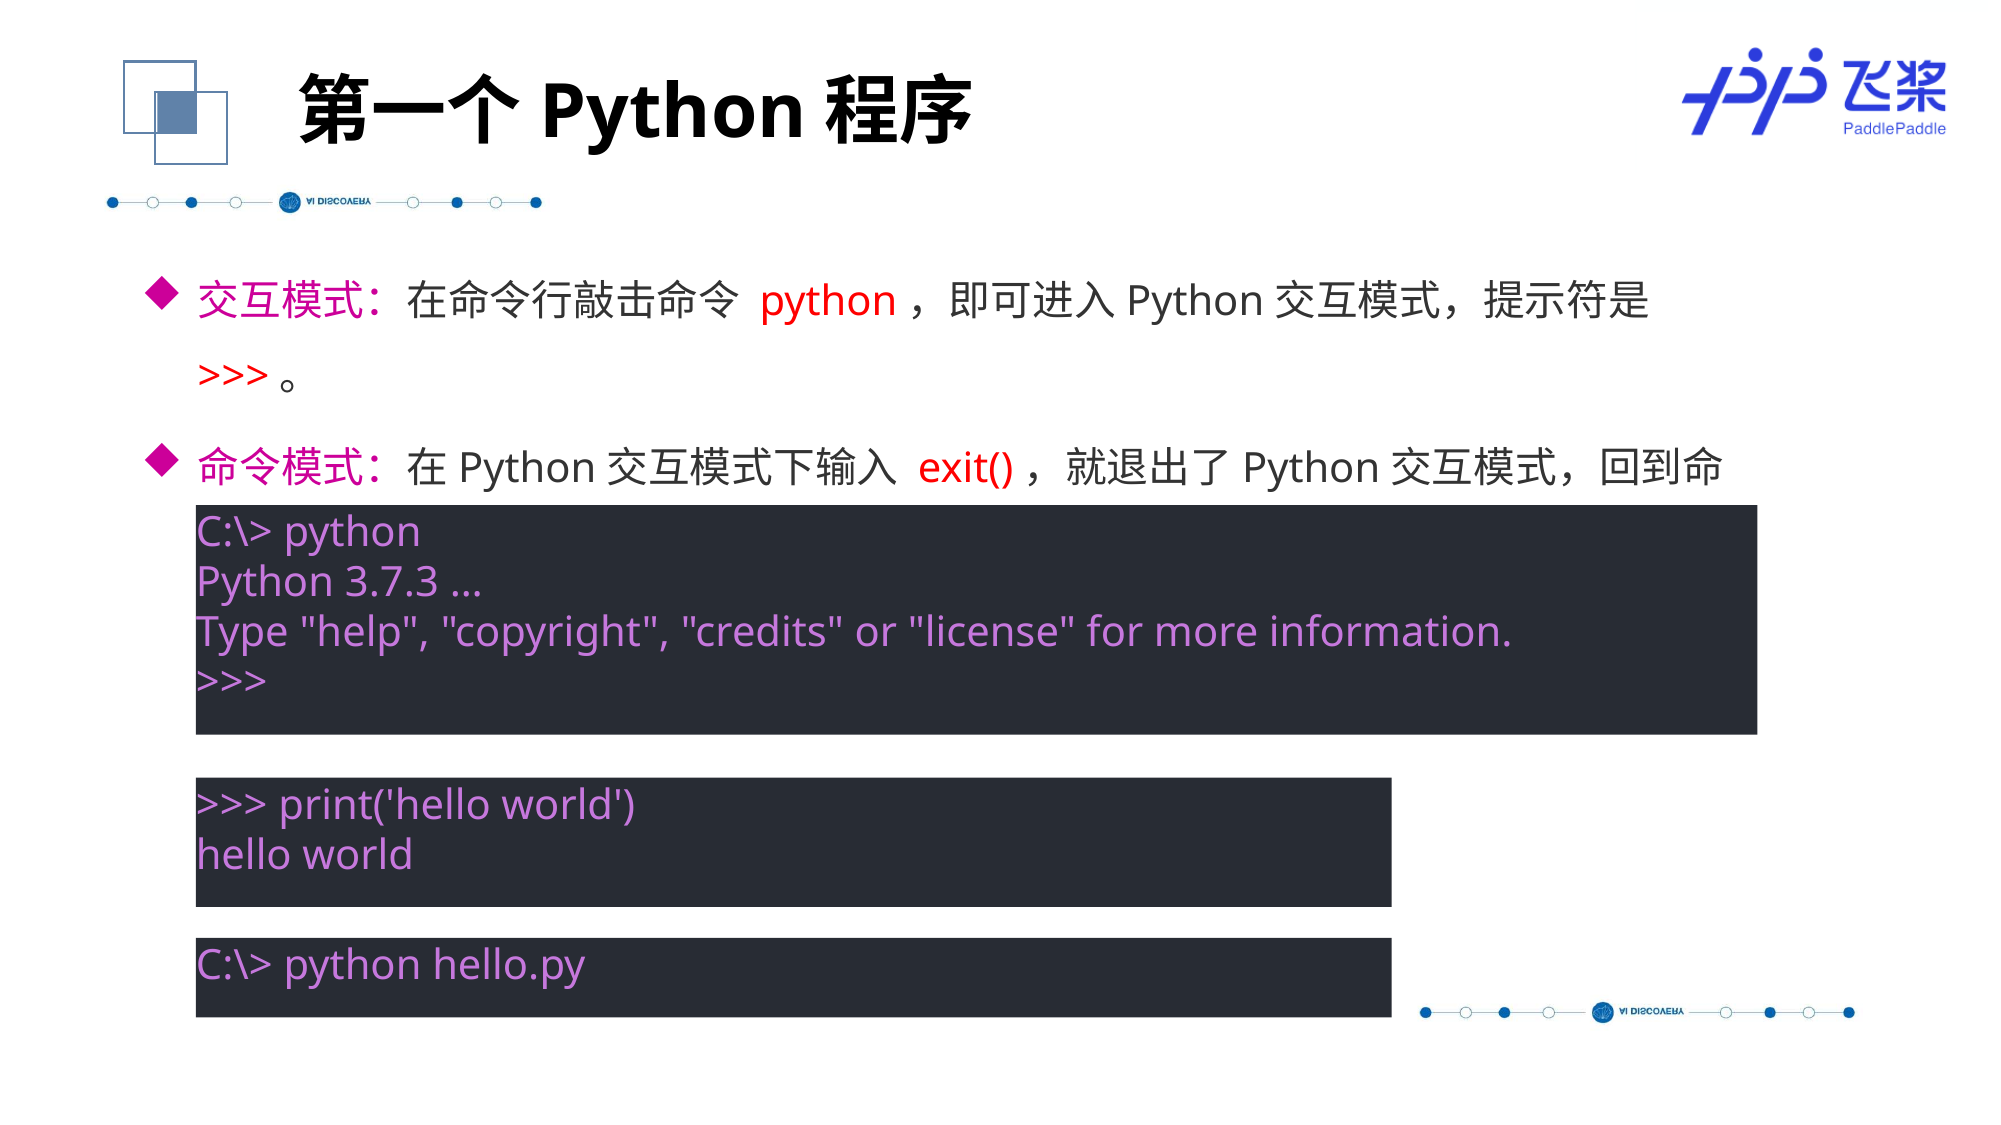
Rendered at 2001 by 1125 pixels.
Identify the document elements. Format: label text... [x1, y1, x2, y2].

text_box 交互模式：在命令行敲击命令 python，即可进入Python交互模式，提示符是>>>。 命令模式：在Python交互模式下输入 exit()，就退出了Python交互模式，回到命令行模式 [126, 241, 1758, 573]
text_box C:\> python Python 3.7.3 … Type "help", "copyright", "credits" or "license" for more information. >>> [195, 505, 1758, 735]
text_box >>> print('hello world') hello world [195, 777, 1392, 907]
picture [95, 180, 550, 229]
text_box C:\> python hello.py [195, 937, 1392, 1018]
picture [1408, 990, 1863, 1039]
text_box 第一个Python程序 [281, 55, 1018, 160]
picture [1635, 0, 1988, 173]
